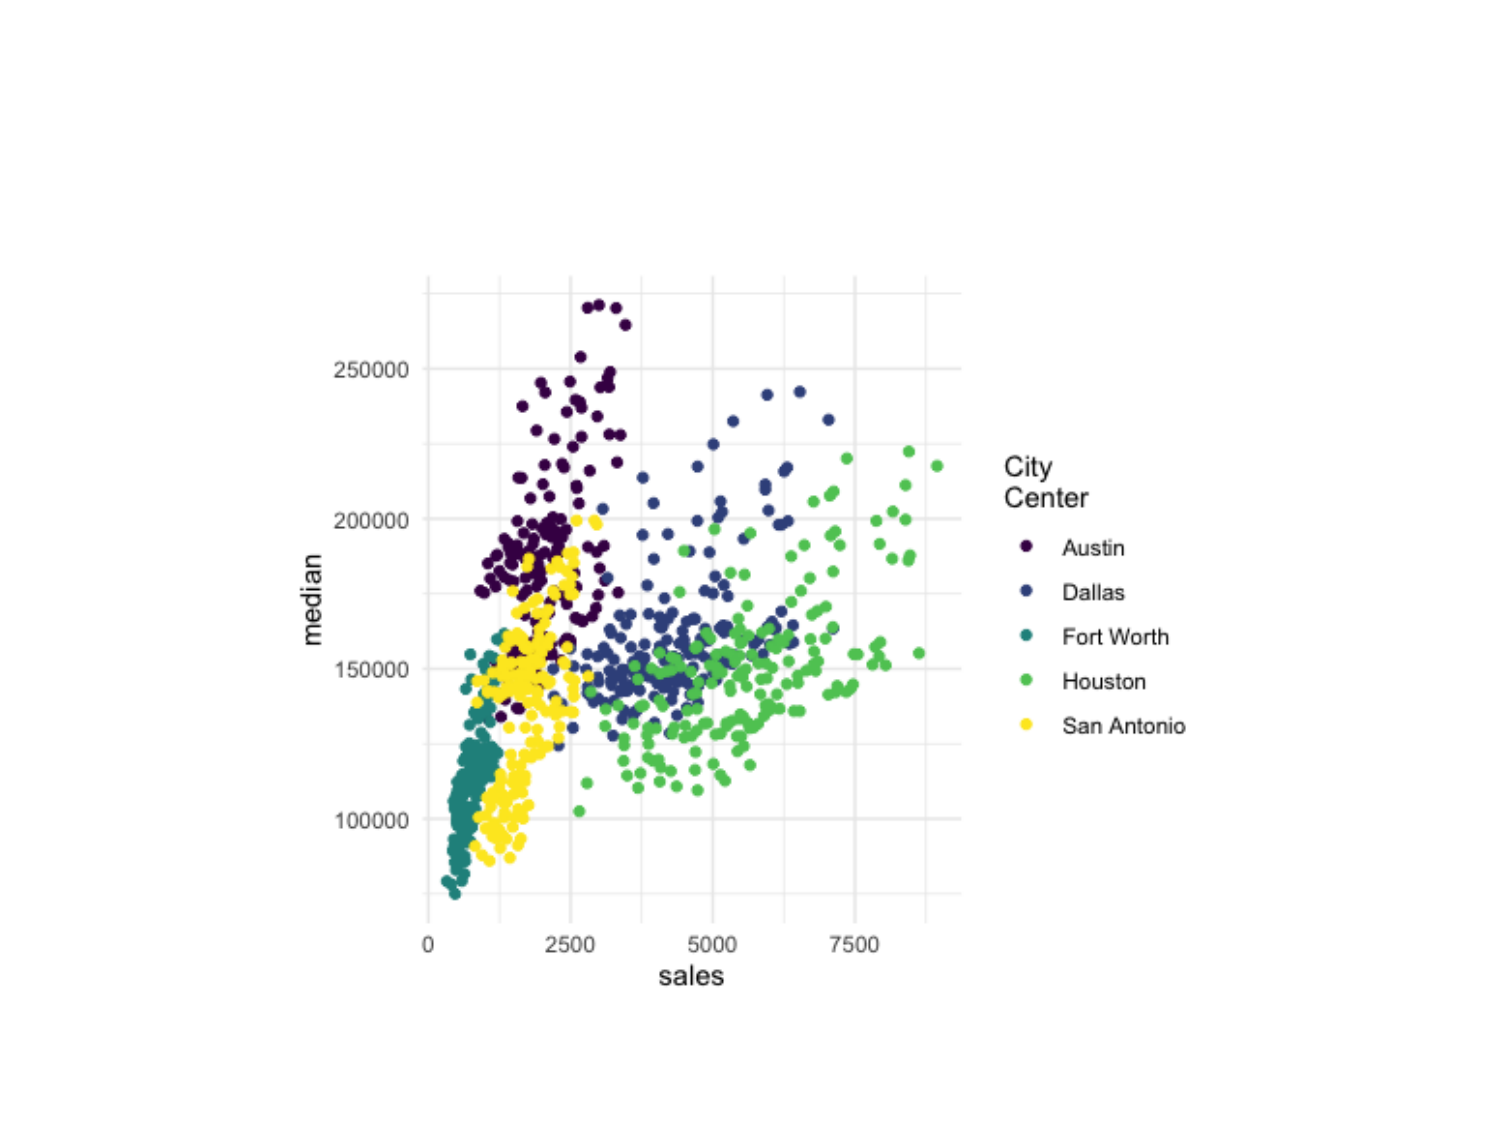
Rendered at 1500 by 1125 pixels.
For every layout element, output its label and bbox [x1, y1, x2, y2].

picture [287, 262, 1215, 1005]
